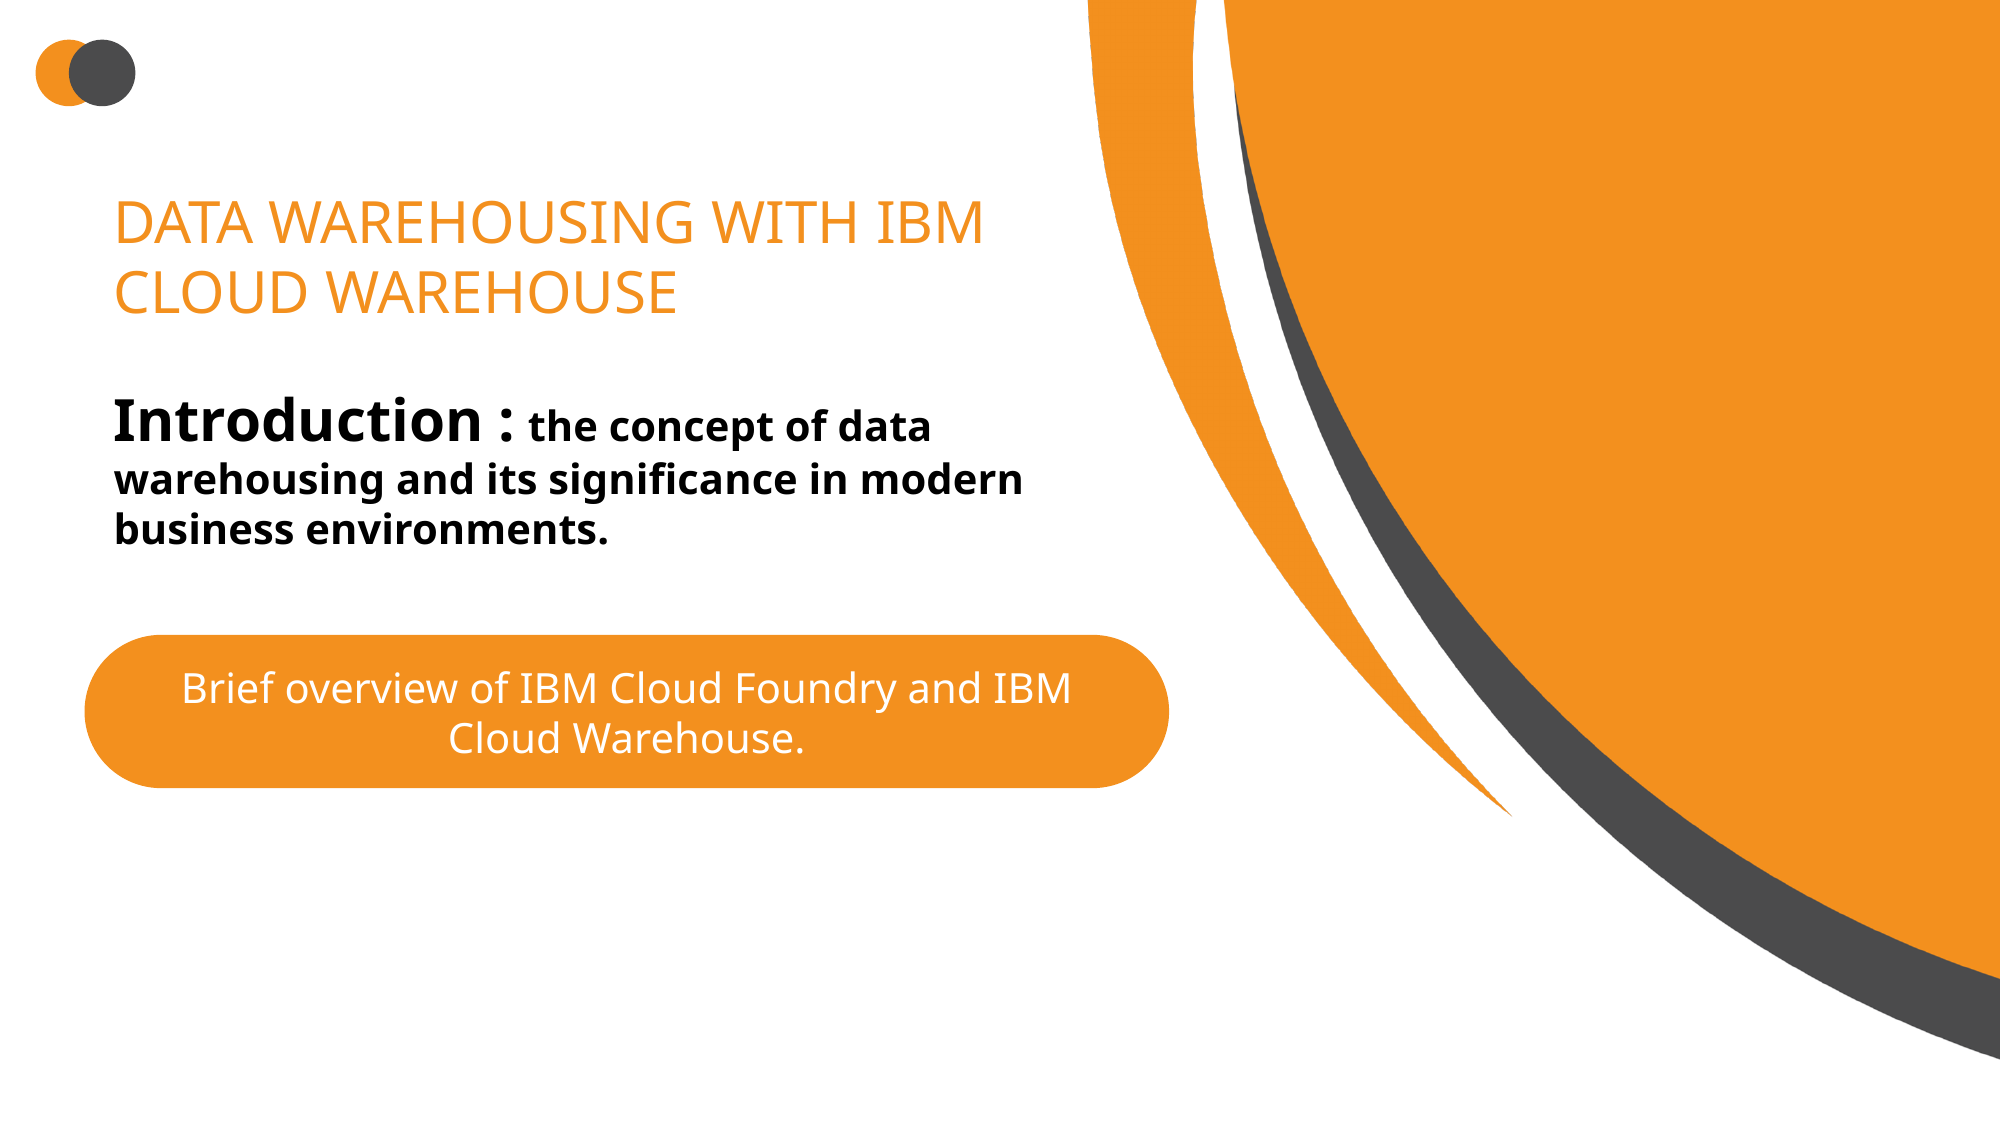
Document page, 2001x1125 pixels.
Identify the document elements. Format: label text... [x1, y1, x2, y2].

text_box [1087, 0, 2000, 1125]
text_box data warehousing with IBM cloud warehouse [98, 177, 1087, 375]
text_box Brief overview of IBM Cloud Foundry and IBM Cloud Warehouse. [84, 634, 1087, 789]
text_box Introduction : the concept of data warehousing and its significance in modern business environments. [98, 375, 1087, 561]
text_box [324, 478, 992, 539]
